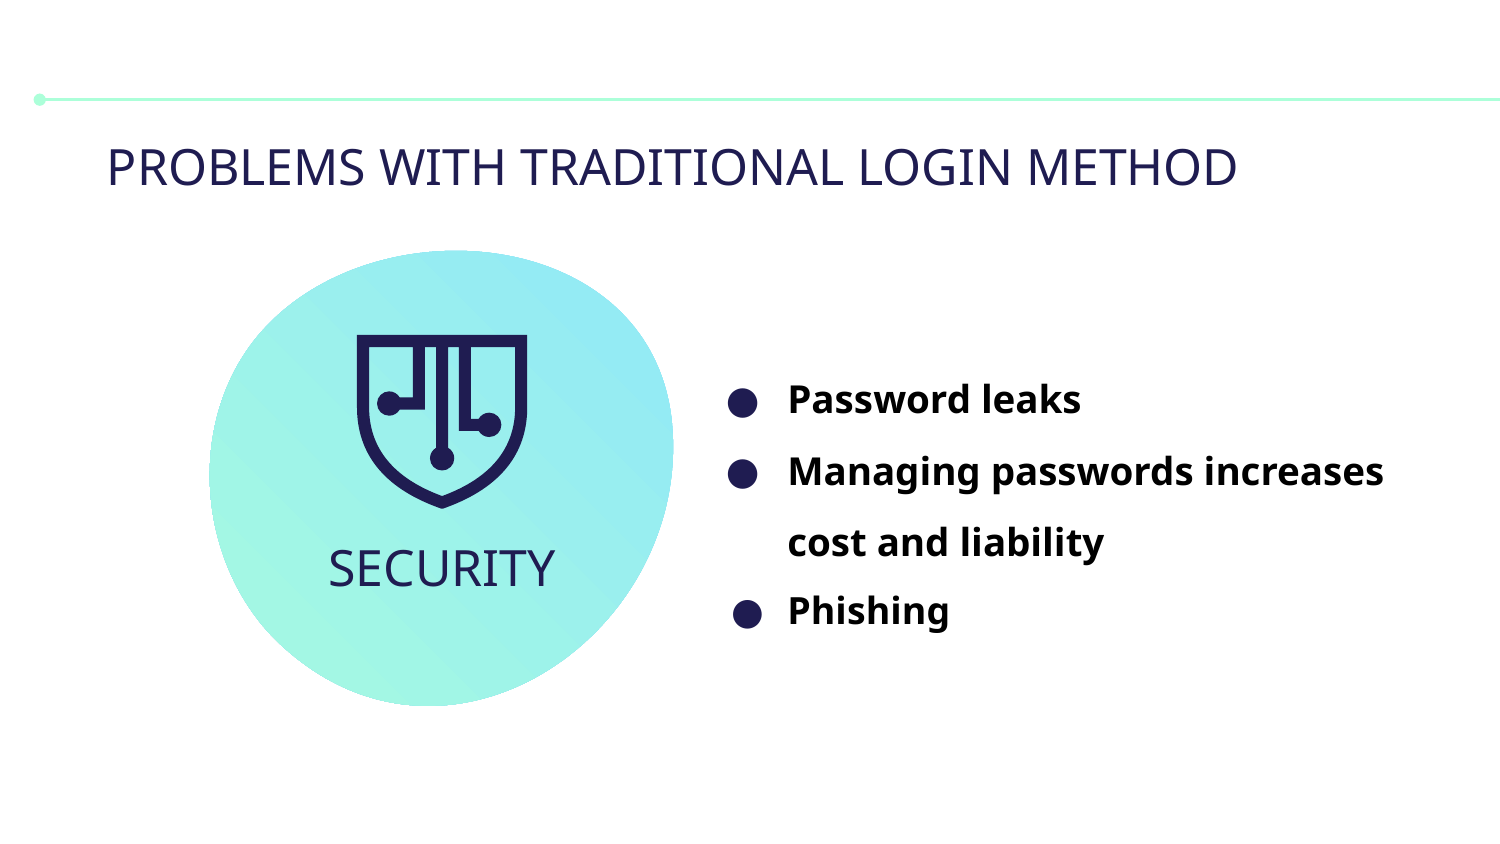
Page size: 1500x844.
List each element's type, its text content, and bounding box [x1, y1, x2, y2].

title PROBLEMS WITH TRADITIONAL LOGIN METHOD [91, 120, 1341, 209]
list Password leaks Managing passwords increases cost and liability Phishing [697, 334, 1436, 694]
title SECURITY [268, 521, 616, 578]
text_box [209, 250, 674, 706]
title [268, 578, 616, 629]
text_box [356, 334, 528, 509]
